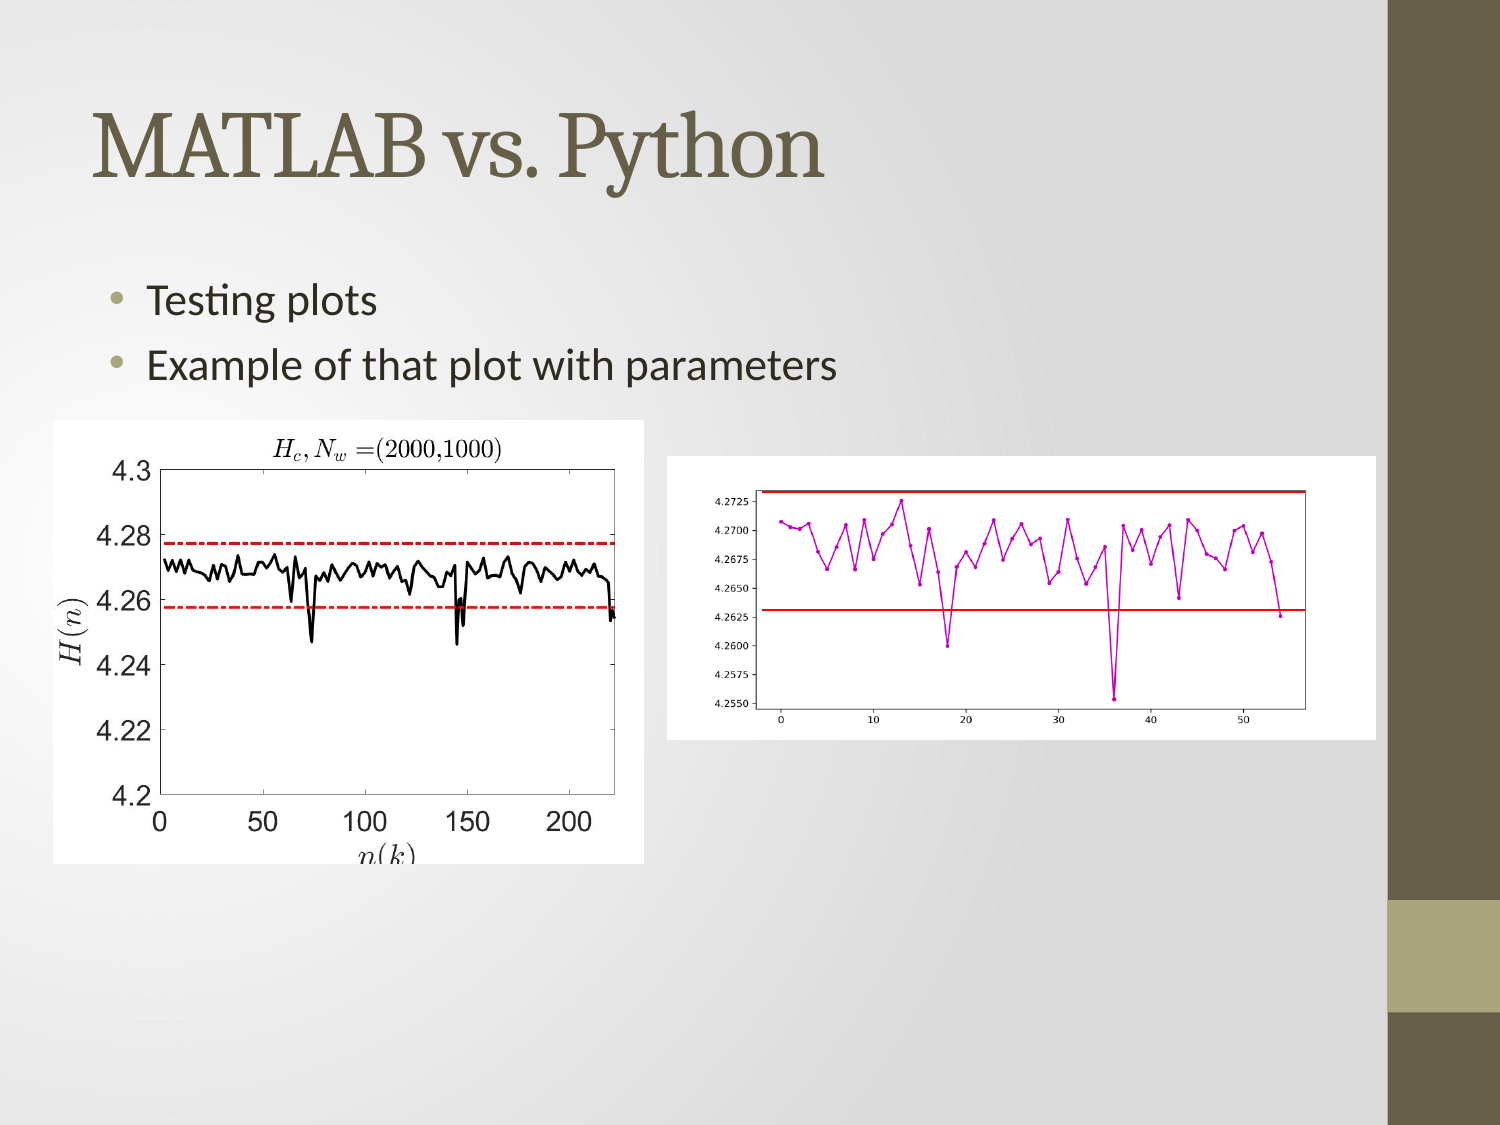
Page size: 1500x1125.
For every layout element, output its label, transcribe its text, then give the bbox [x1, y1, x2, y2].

picture [52, 420, 645, 864]
list Testing plots Example of that plot with parameters [75, 262, 1325, 1050]
picture [666, 455, 1377, 741]
title MATLAB vs. Python [75, 45, 1325, 233]
